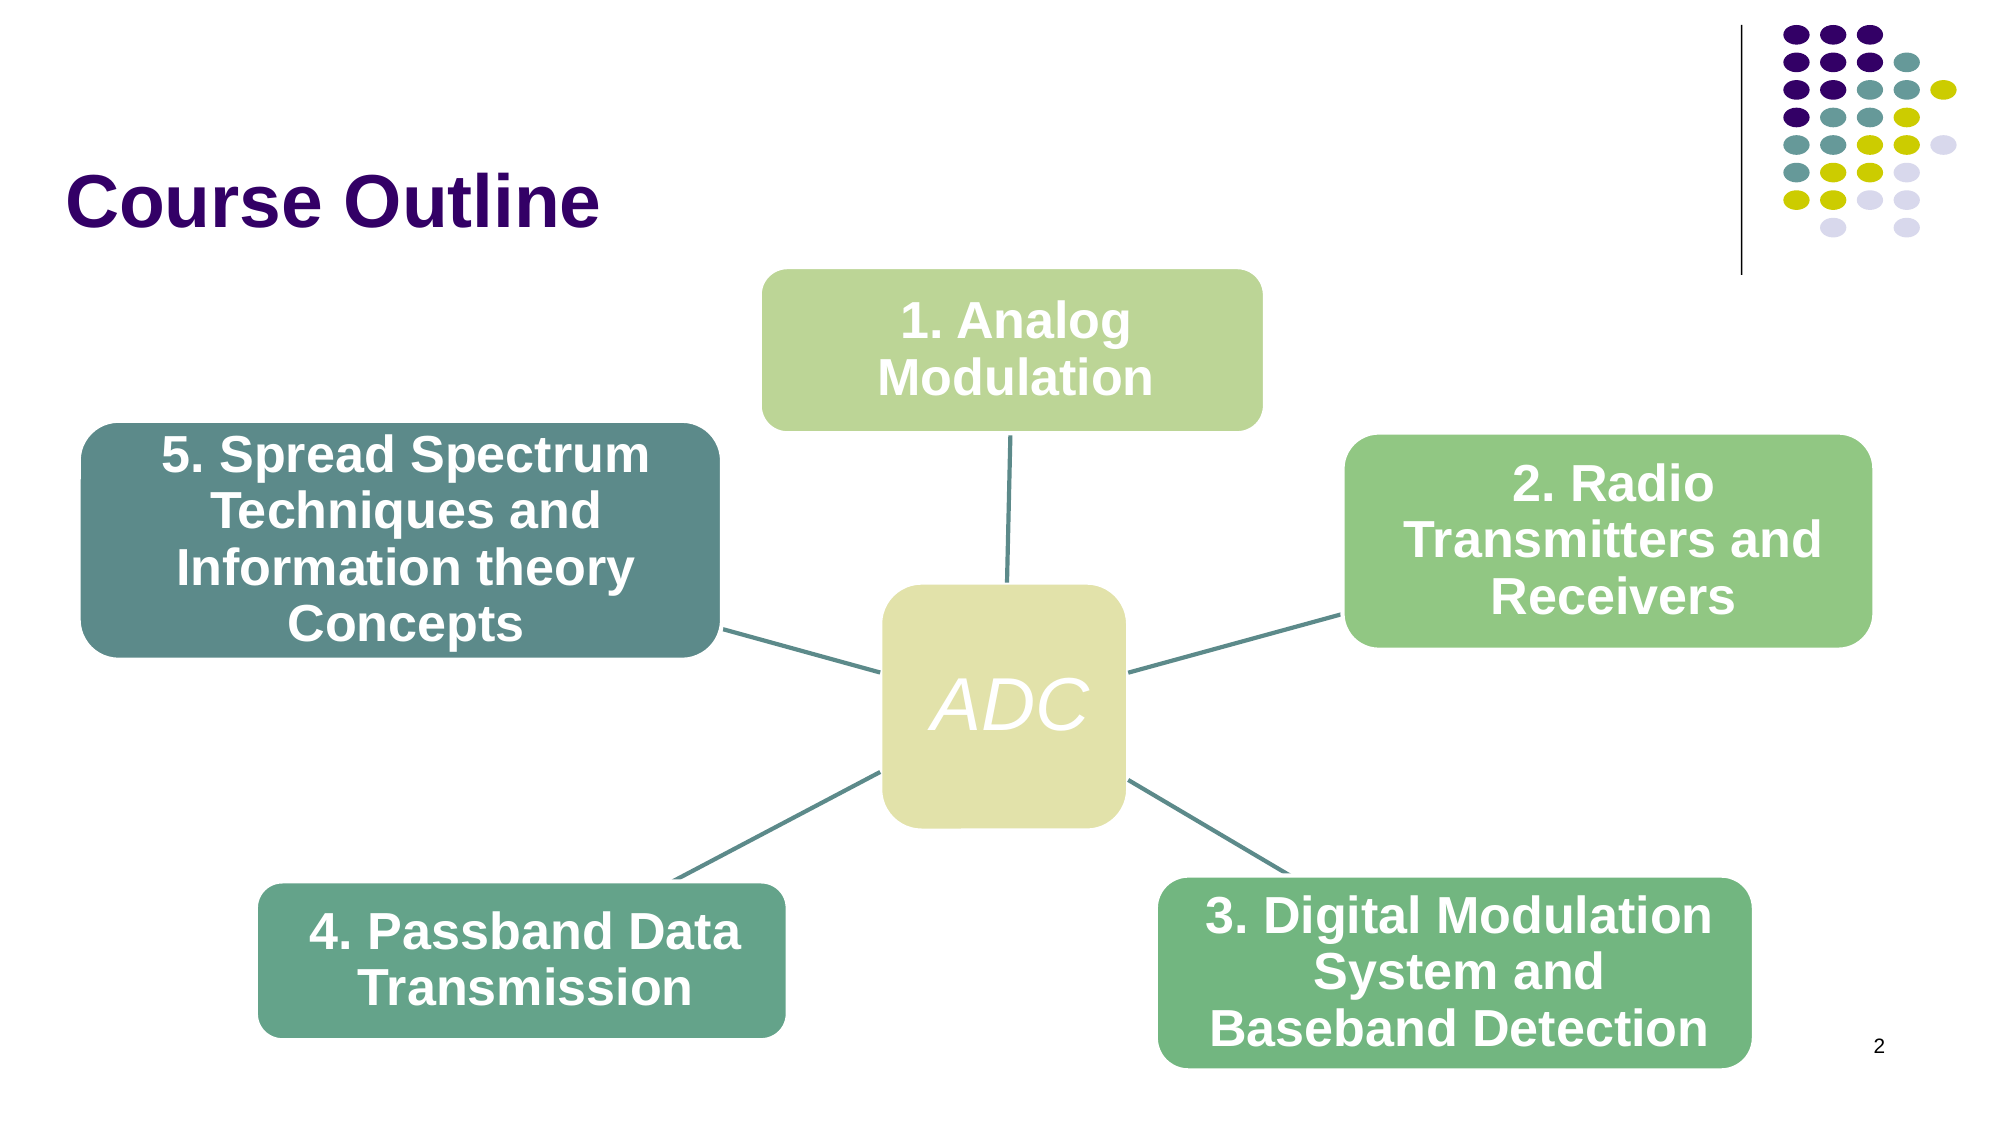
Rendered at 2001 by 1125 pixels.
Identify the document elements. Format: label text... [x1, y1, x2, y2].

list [54, 266, 1898, 1095]
title Course Outline [50, 37, 1734, 250]
